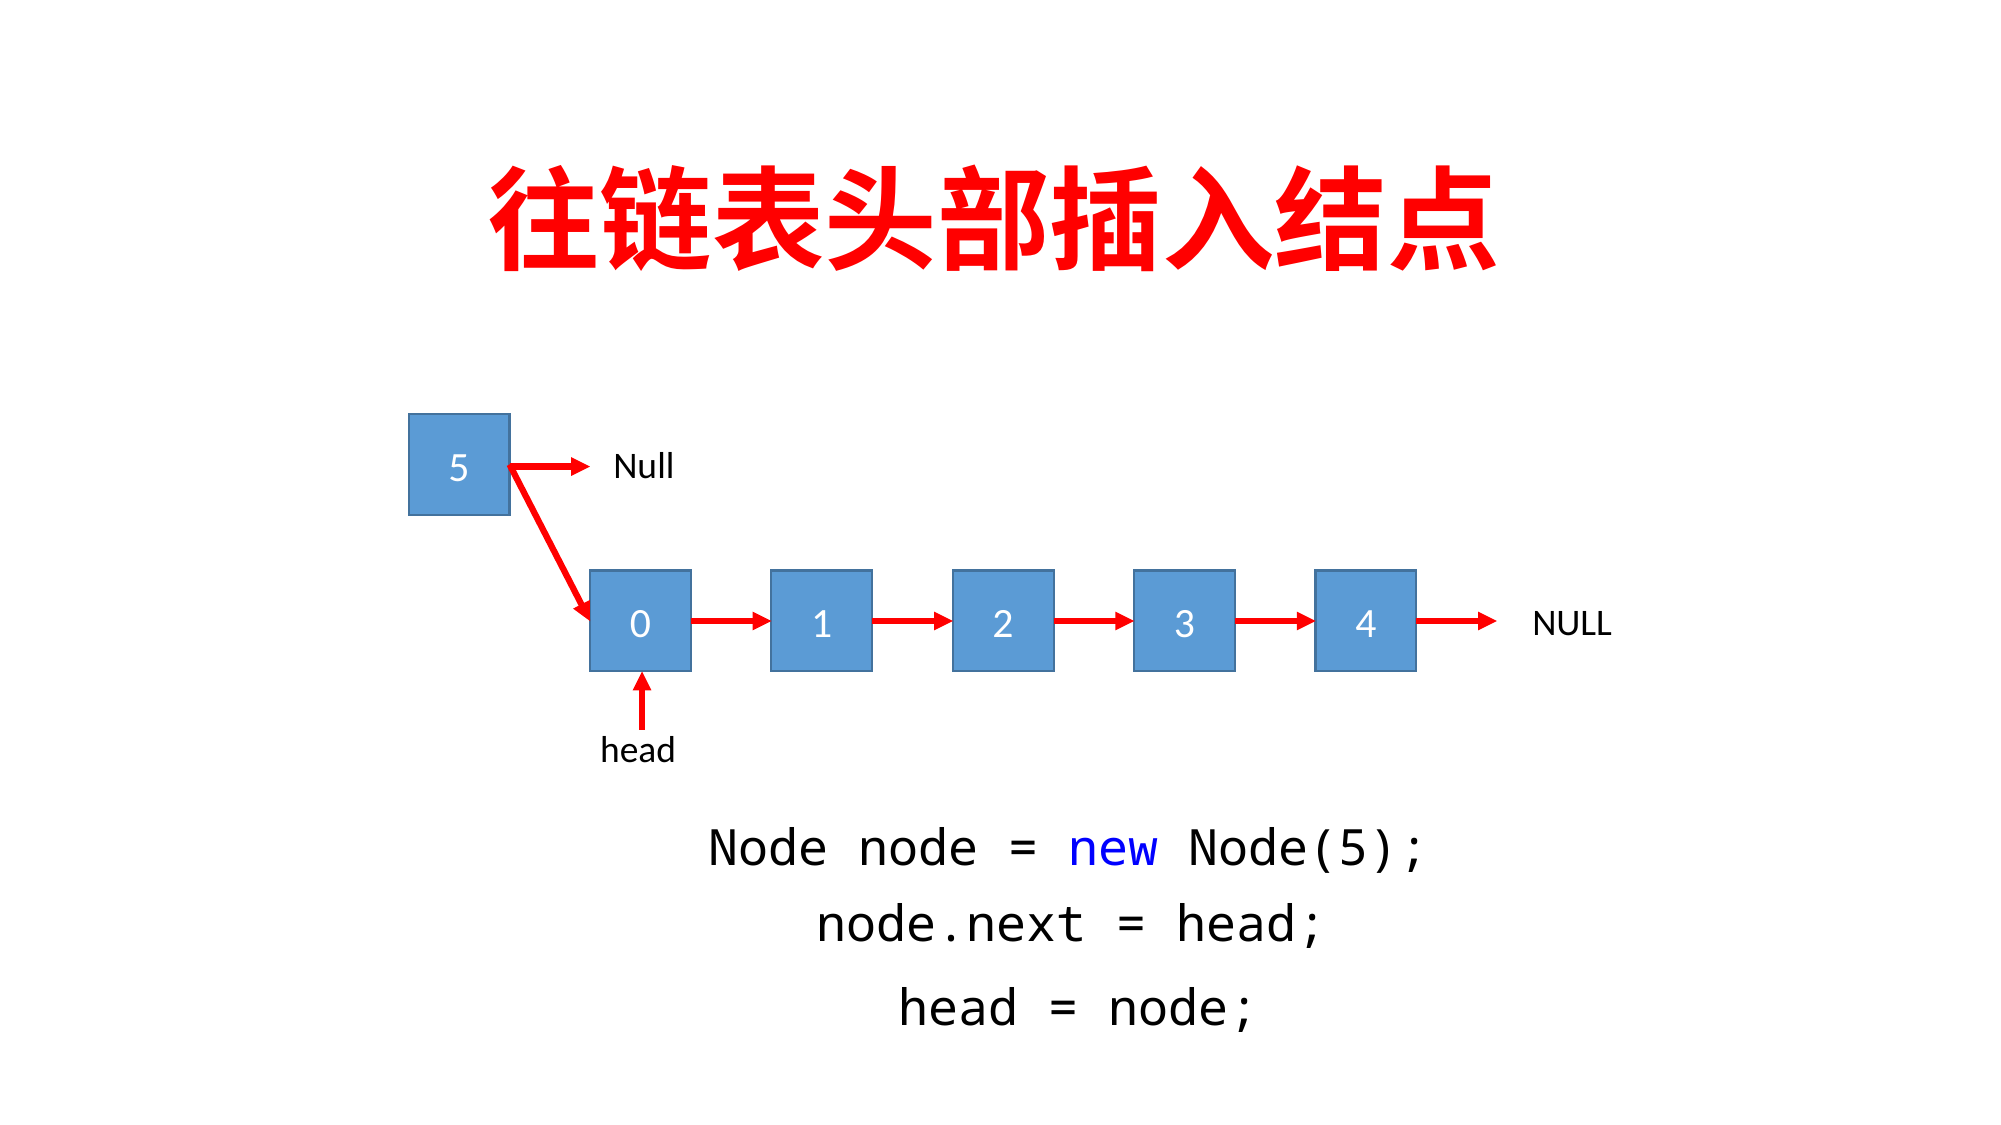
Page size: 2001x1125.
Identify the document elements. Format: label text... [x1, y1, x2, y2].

text_box 0 [589, 569, 692, 671]
text_box Node node = new Node(5); [693, 807, 1444, 883]
text_box Null [598, 434, 714, 494]
text_box node.next = head; [801, 883, 1341, 959]
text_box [585, 671, 696, 779]
text_box 往链表头部插入结点 [472, 141, 1568, 292]
text_box 2 [952, 569, 1055, 672]
text_box NULL [1517, 590, 1671, 651]
text_box 4 [1314, 569, 1417, 672]
text_box head = node; [883, 968, 1273, 1044]
text_box 3 [1133, 569, 1236, 672]
text_box 1 [770, 569, 873, 672]
text_box 5 [408, 413, 511, 516]
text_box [509, 464, 590, 622]
